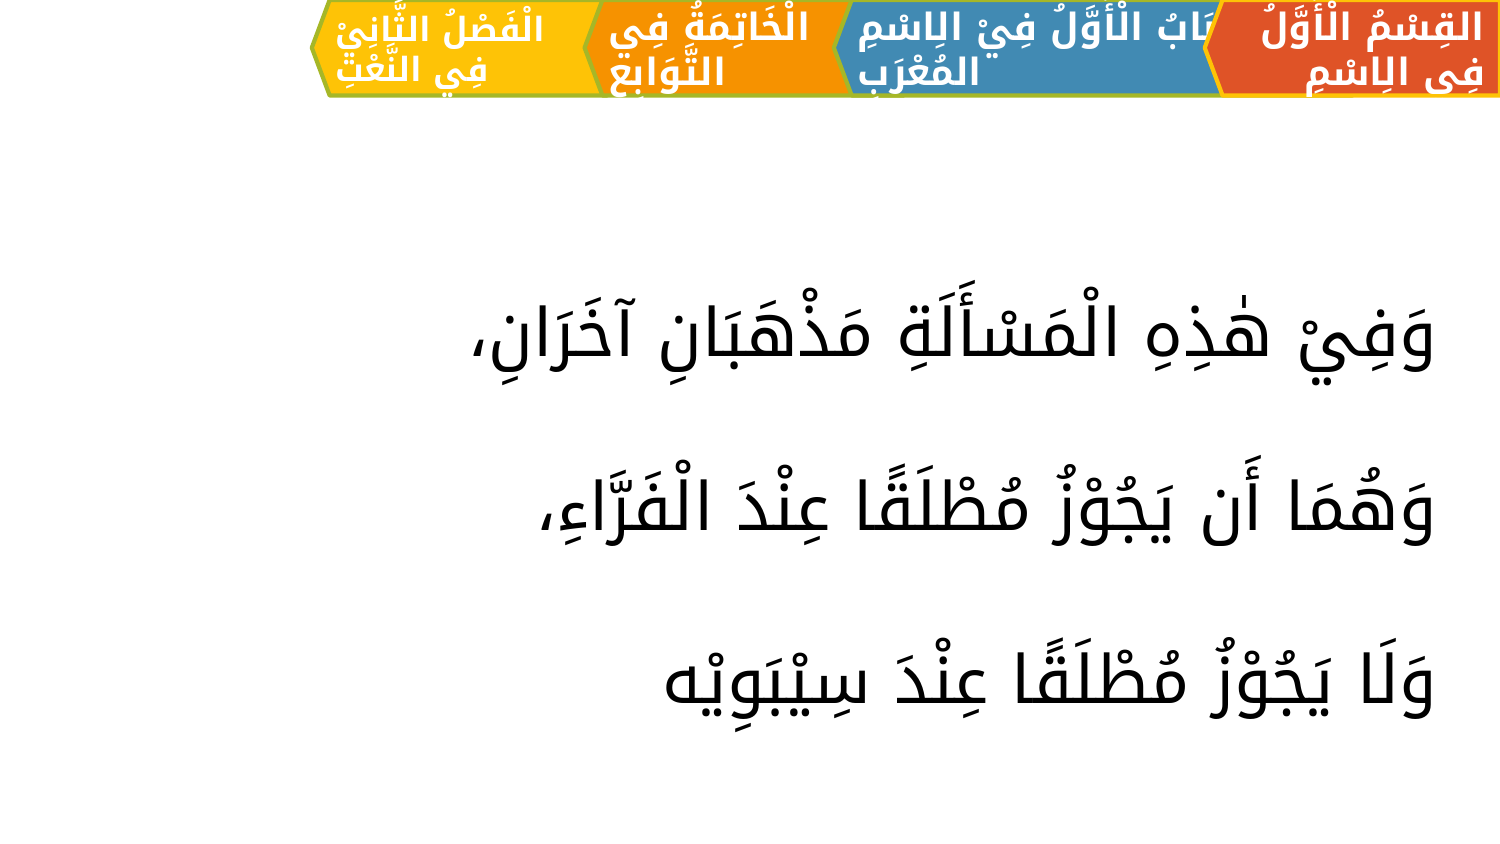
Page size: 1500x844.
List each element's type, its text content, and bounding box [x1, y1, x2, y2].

list وَفِيْ هٰذِهِ الْمَسْأَلَةِ مَذْهَبَانِ آخَرَانِ، وَهُمَا أَن يَجُوْزُ مُطْلَقًا عِنْدَ الْفَرَّاءِ، وَلَا يَجُوْزُ مُطْلَقًا عِنْدَ سِيْبَوِيْه [29, 102, 1471, 824]
text_box الْخَاتِمَةُ فِي التَّوَابِعِ [582, 0, 850, 98]
text_box اَلبَابُ الْأَوَّلُ فِيْ الِاسْمِ المُعْرَبِ [831, 0, 1221, 98]
text_box القِسْمُ الْأَوَّلُ فِي الِاسْمِ [1202, 0, 1500, 98]
text_box الْفَصْلُ الثَّانِيْ فِي النَّعْتِ [309, 0, 601, 98]
